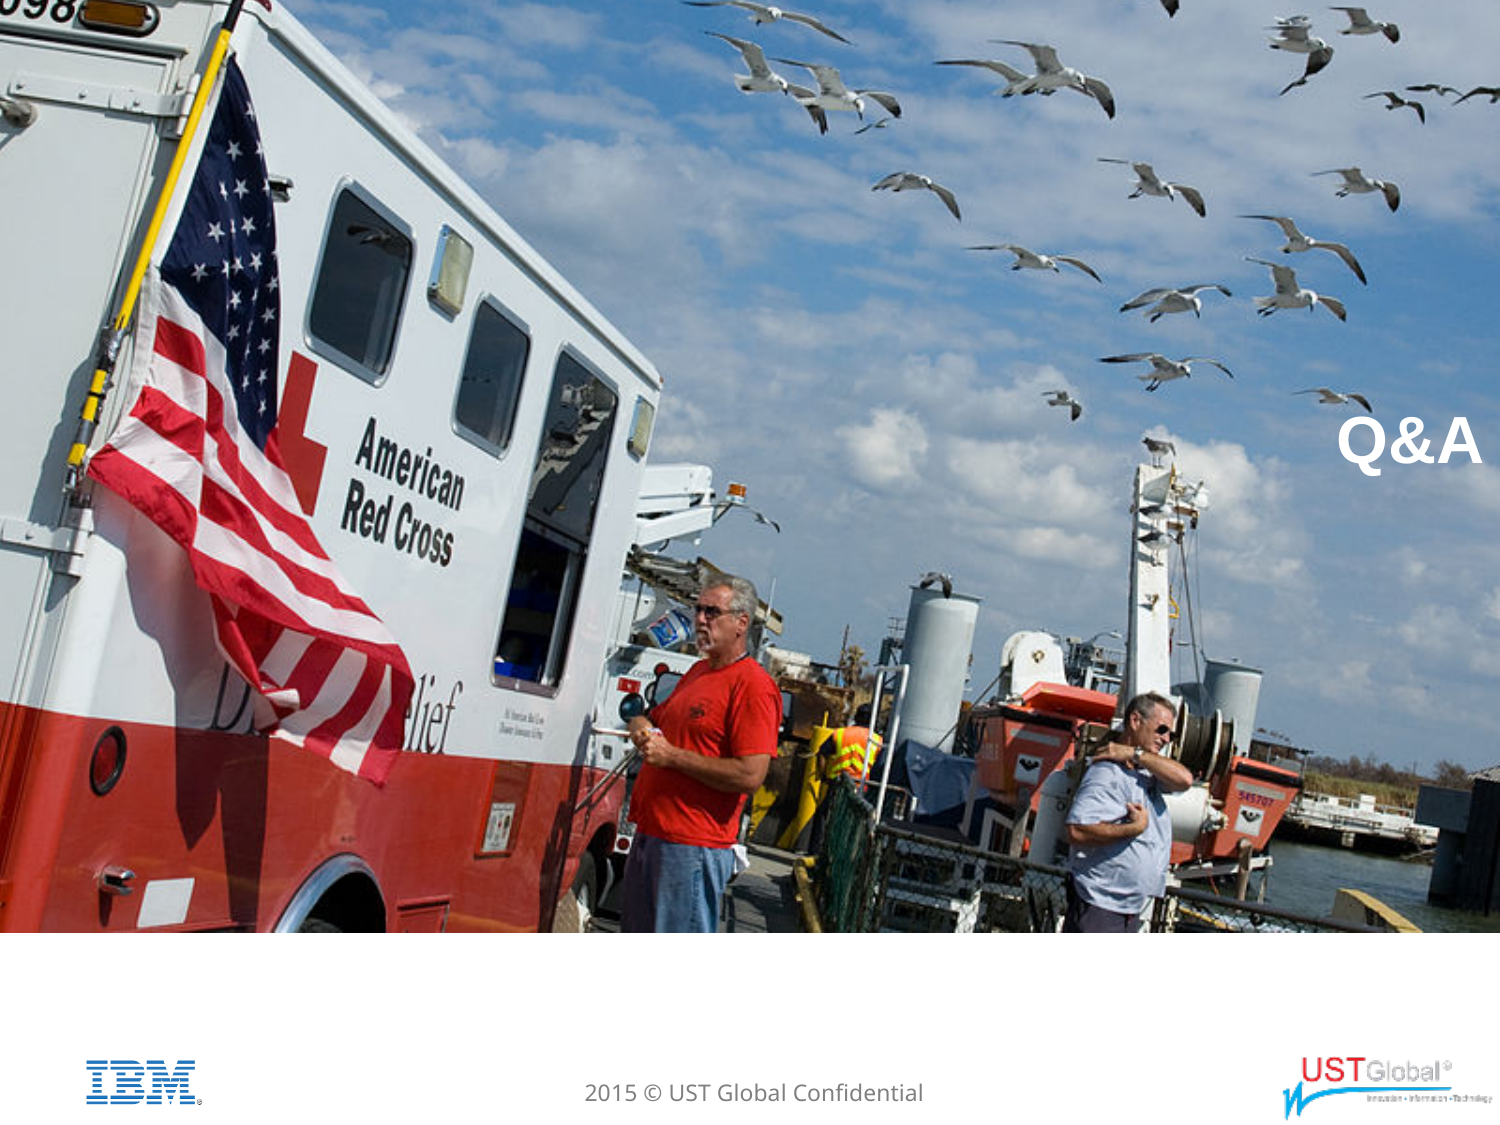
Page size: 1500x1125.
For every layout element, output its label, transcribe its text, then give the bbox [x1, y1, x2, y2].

picture [1274, 1047, 1500, 1125]
picture [0, 0, 1500, 933]
text_box Q&A [699, 353, 1500, 520]
picture [80, 1054, 206, 1115]
